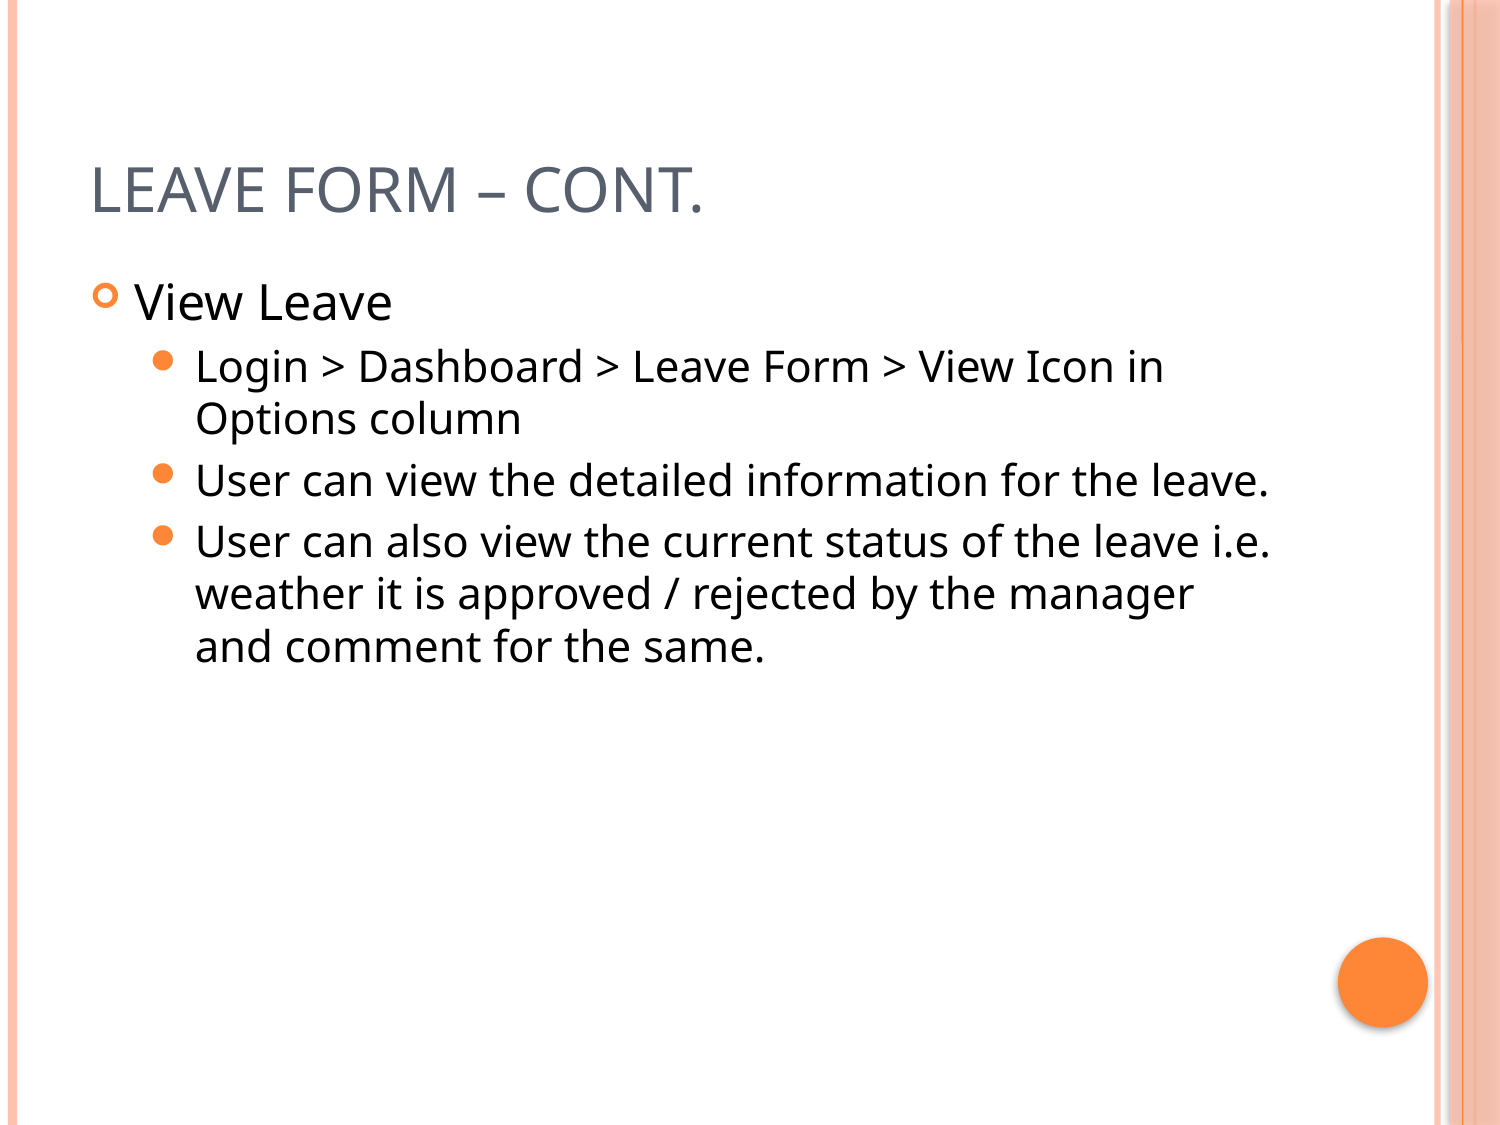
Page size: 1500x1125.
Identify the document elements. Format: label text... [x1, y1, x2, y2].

title Leave Form – cont. [75, 45, 1300, 233]
list View Leave Login > Dashboard > Leave Form > View Icon in Options column User can view the detailed information for the leave. User can also view the current status of the leave i.e. weather it is approved / rejected by the manager and comment for the same. [75, 262, 1300, 1062]
